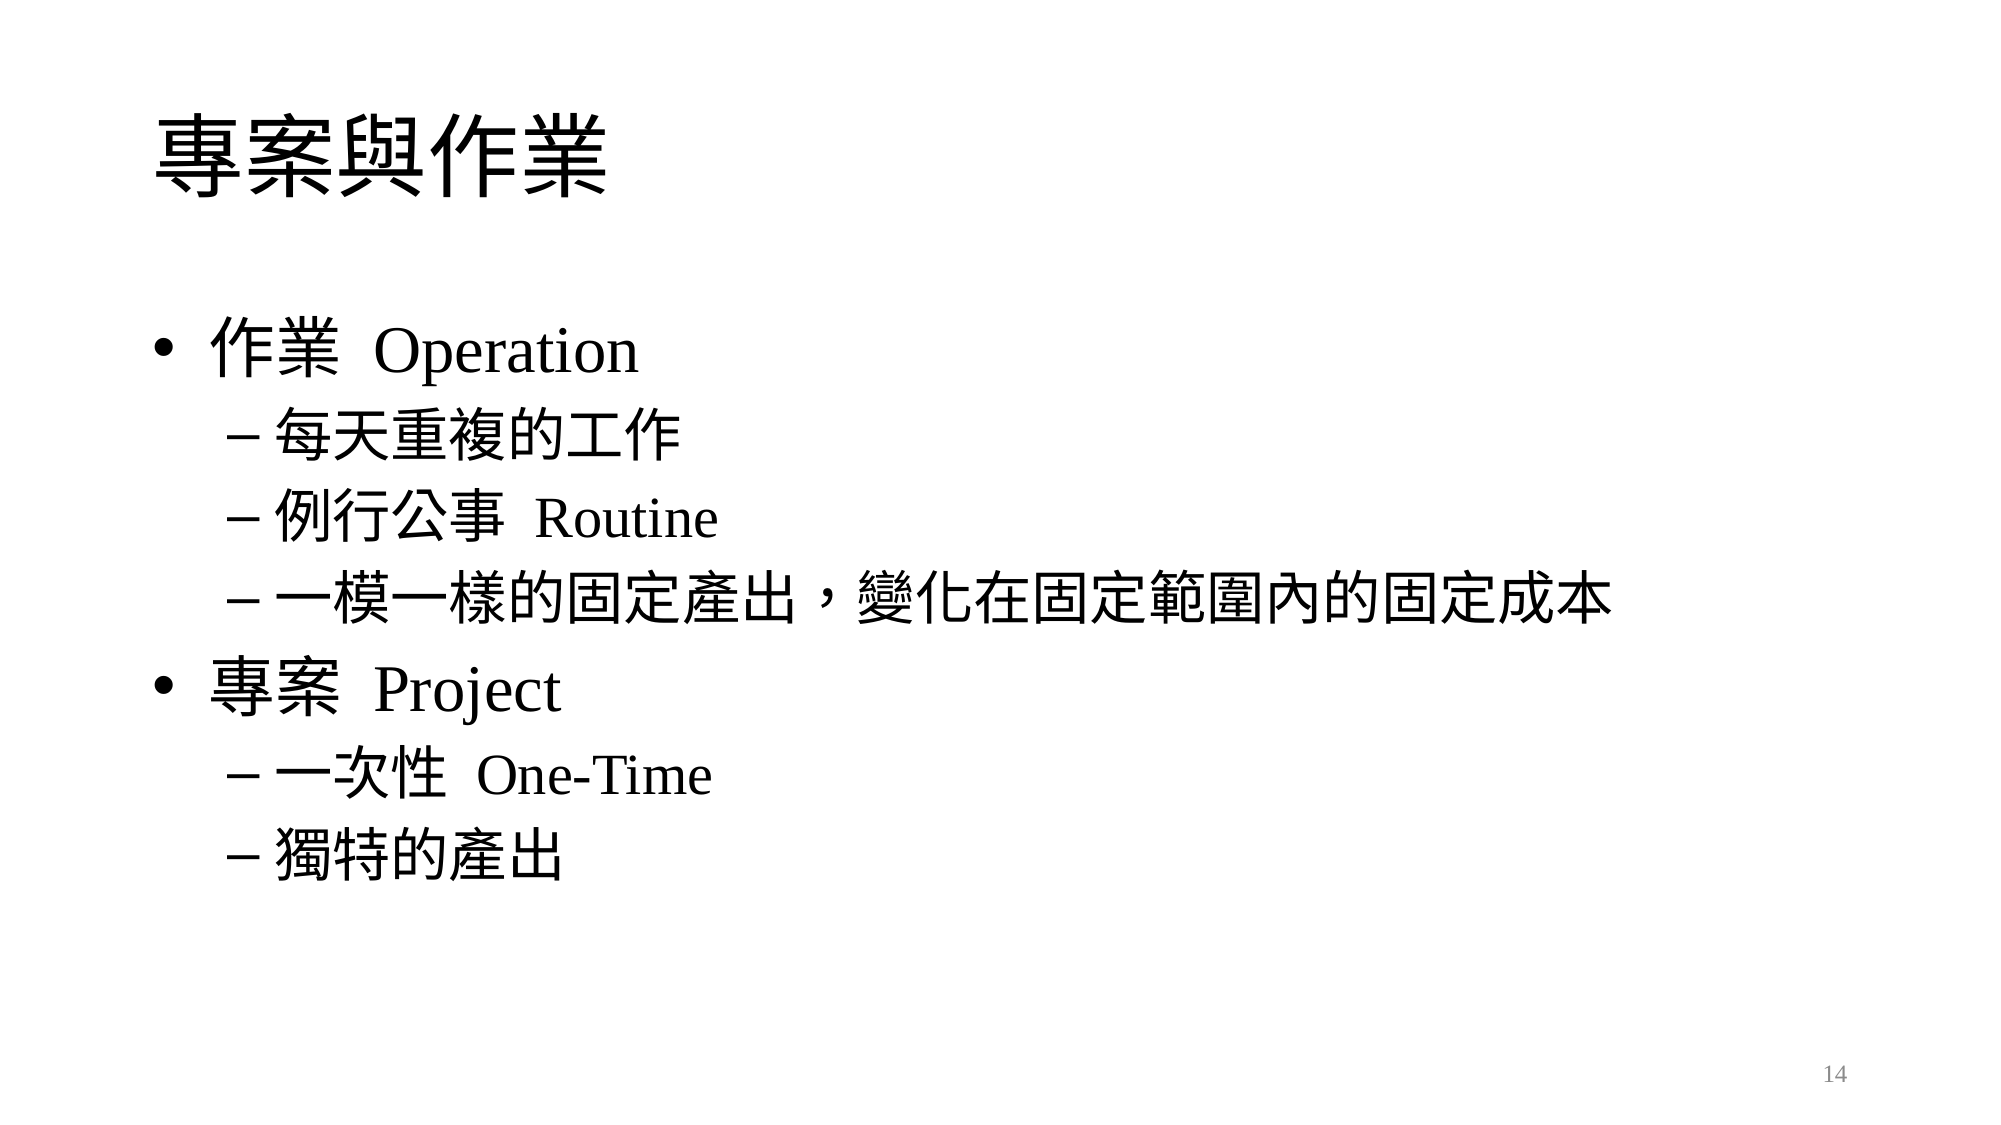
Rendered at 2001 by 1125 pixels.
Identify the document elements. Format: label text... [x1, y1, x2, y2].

title 專案與作業 [137, 45, 1863, 263]
slide_number 14 [1325, 1042, 1863, 1103]
list 作業 Operation 每天重複的工作 例行公事 Routine 一模一樣的固定產出，變化在固定範圍內的固定成本 專案 Project 一次性 One-Time 獨特的產出 [137, 298, 1863, 1013]
